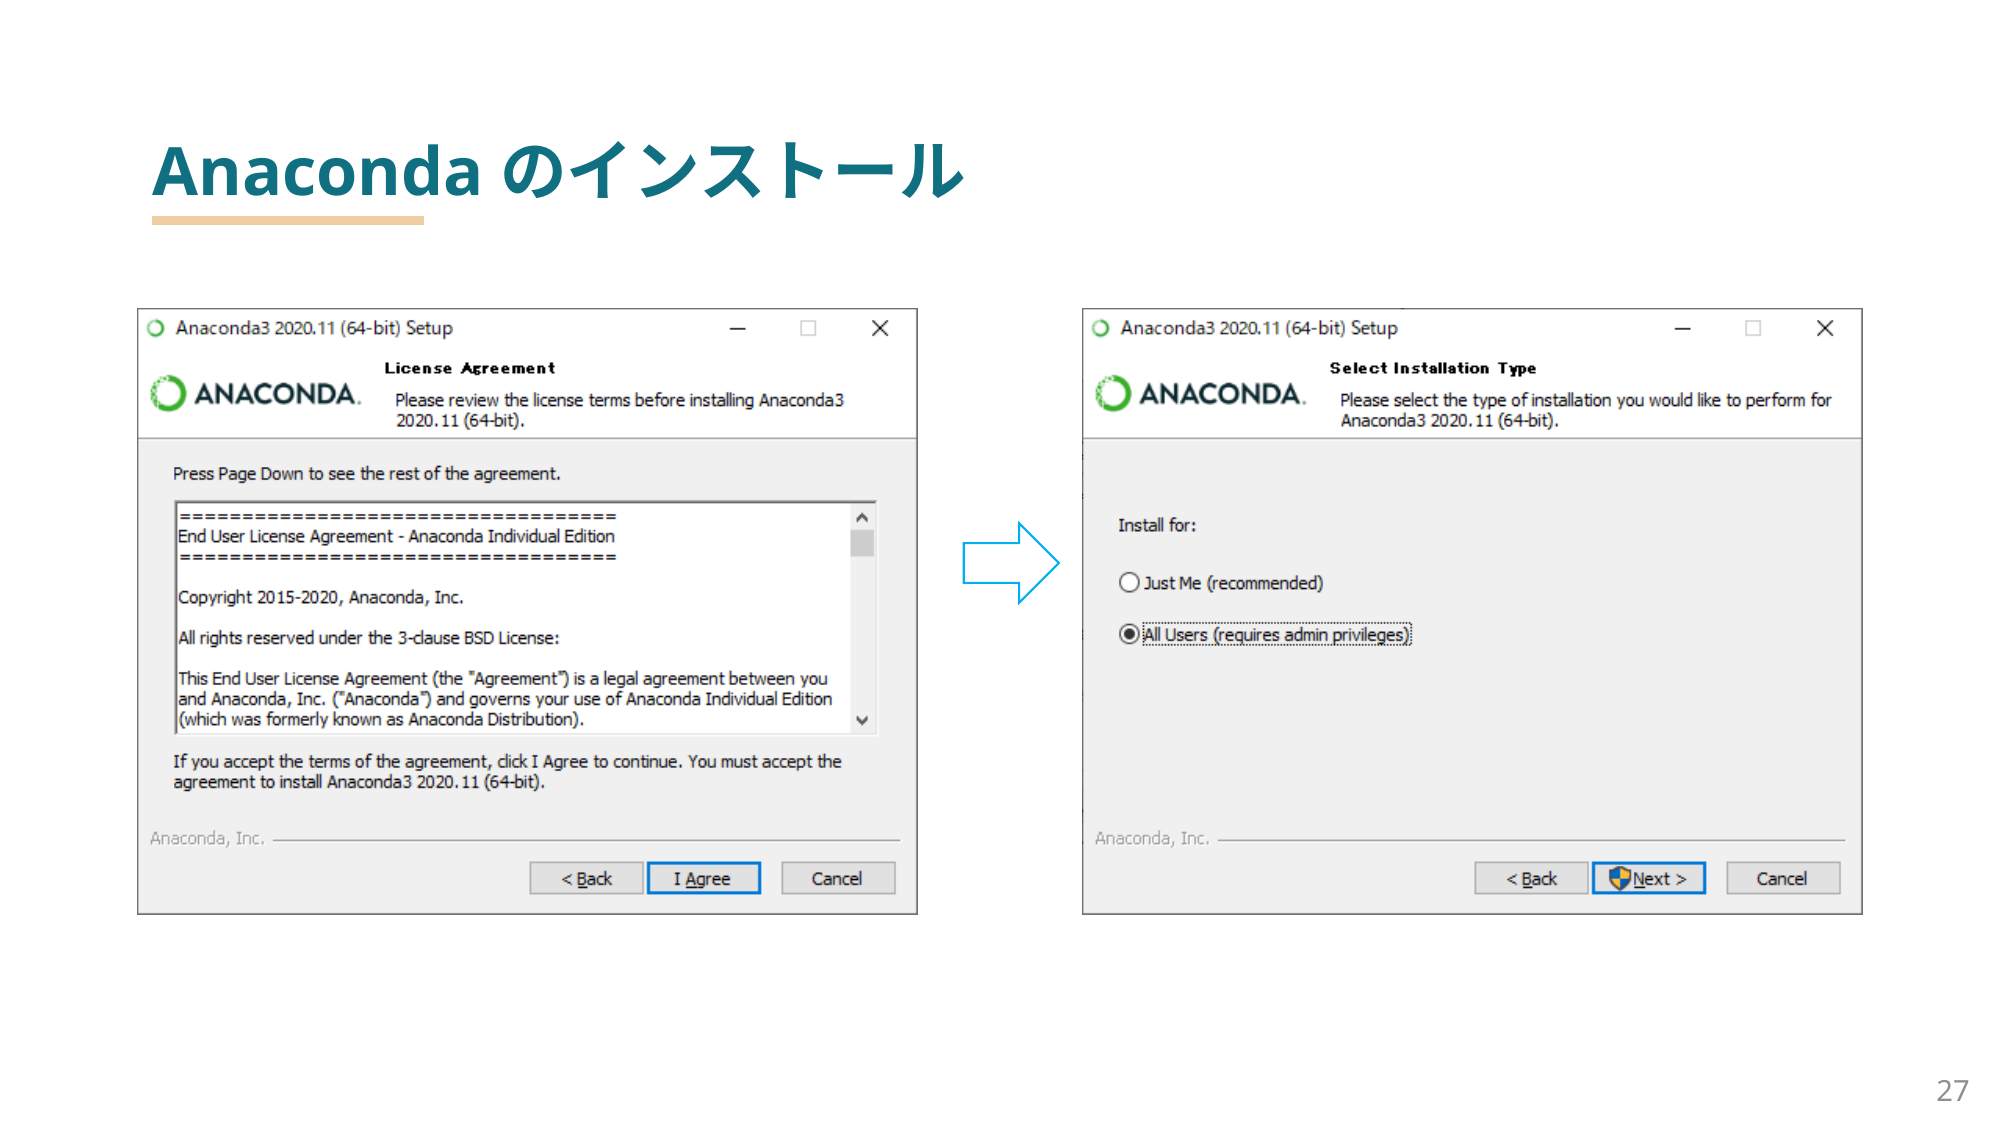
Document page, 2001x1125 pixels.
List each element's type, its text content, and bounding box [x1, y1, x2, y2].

picture [1082, 308, 1863, 915]
text_box [962, 520, 1061, 606]
picture [137, 308, 918, 915]
slide_number 27 [1534, 1065, 1985, 1125]
title Anacondaのインストール [137, 105, 1863, 242]
